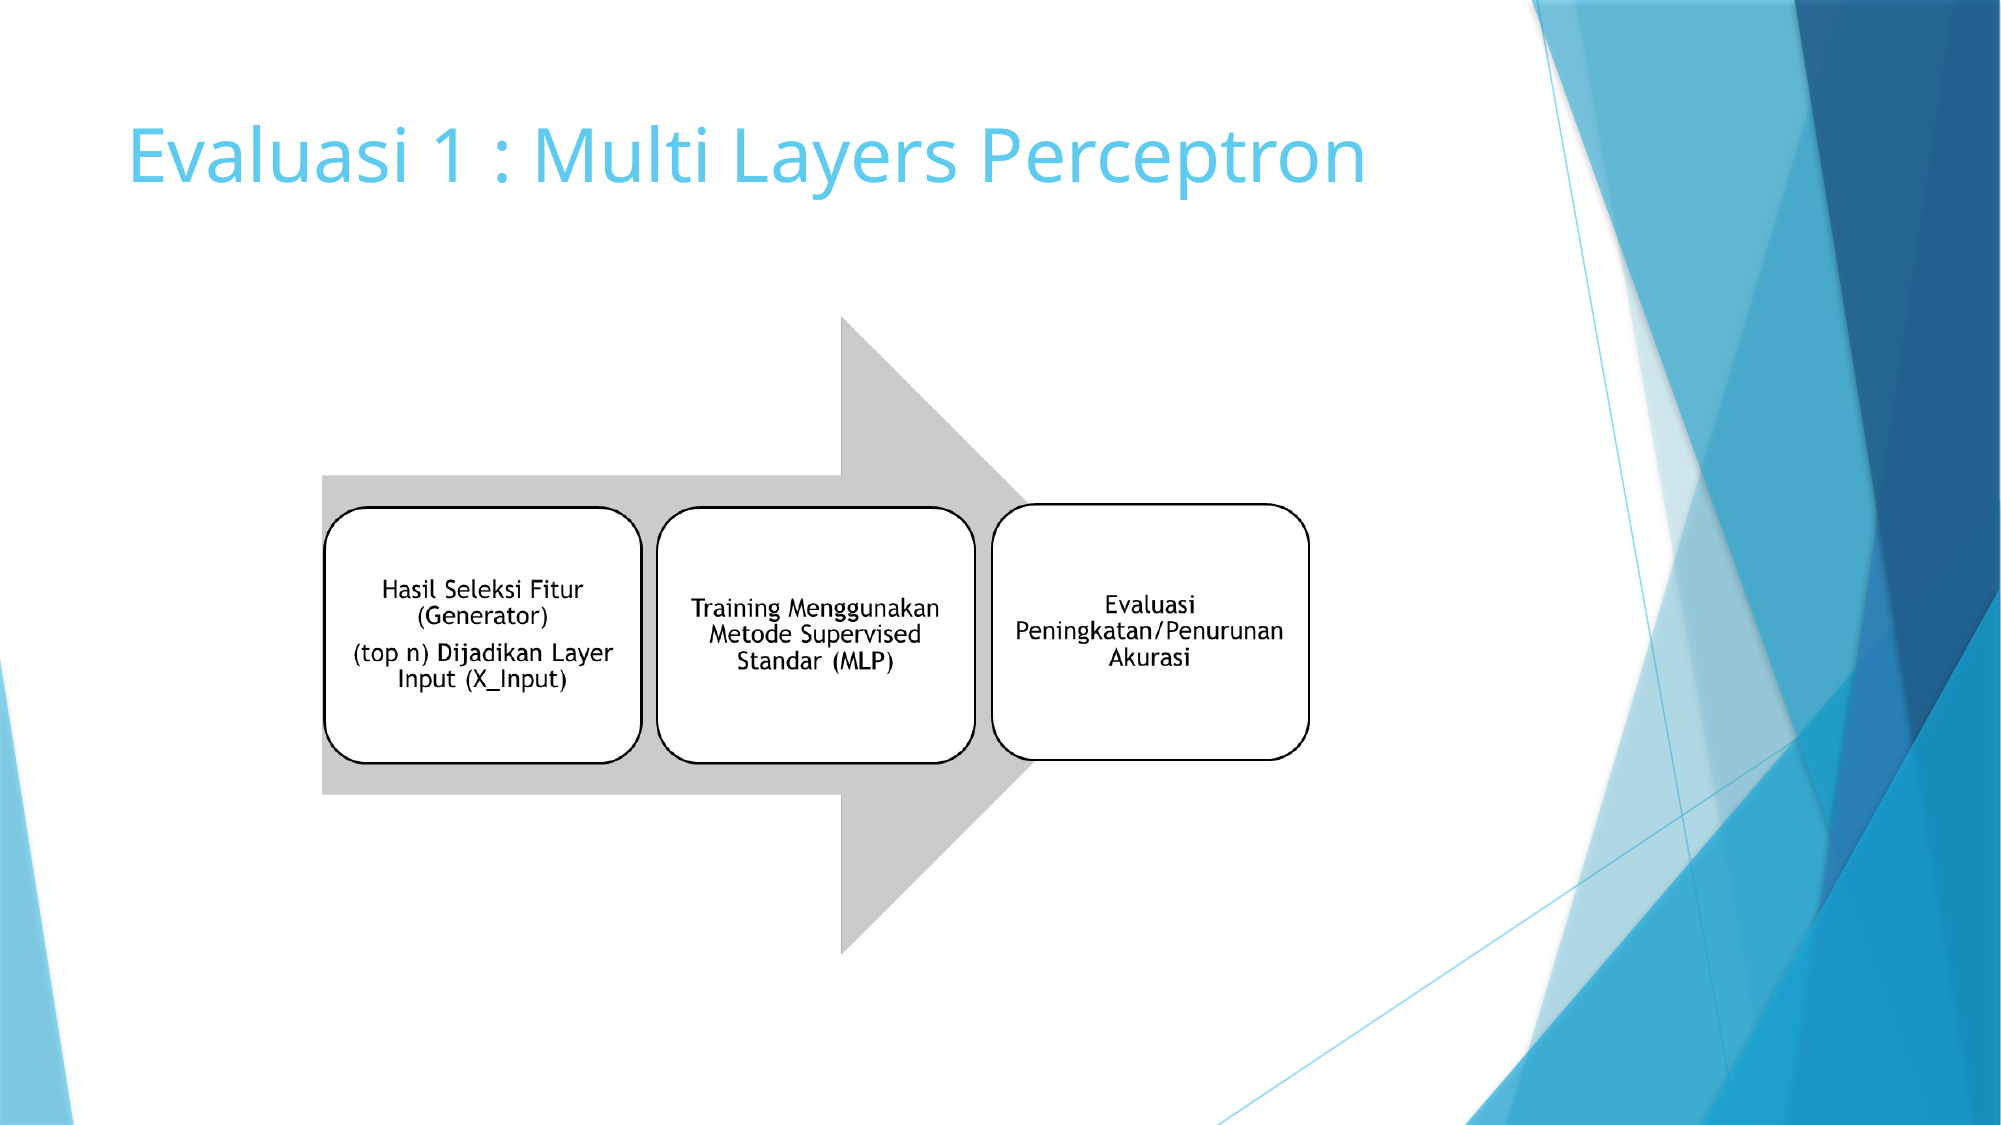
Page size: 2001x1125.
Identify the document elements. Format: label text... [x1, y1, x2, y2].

title Evaluasi 1 : Multi Layers Perceptron [111, 99, 1522, 317]
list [322, 316, 1310, 954]
